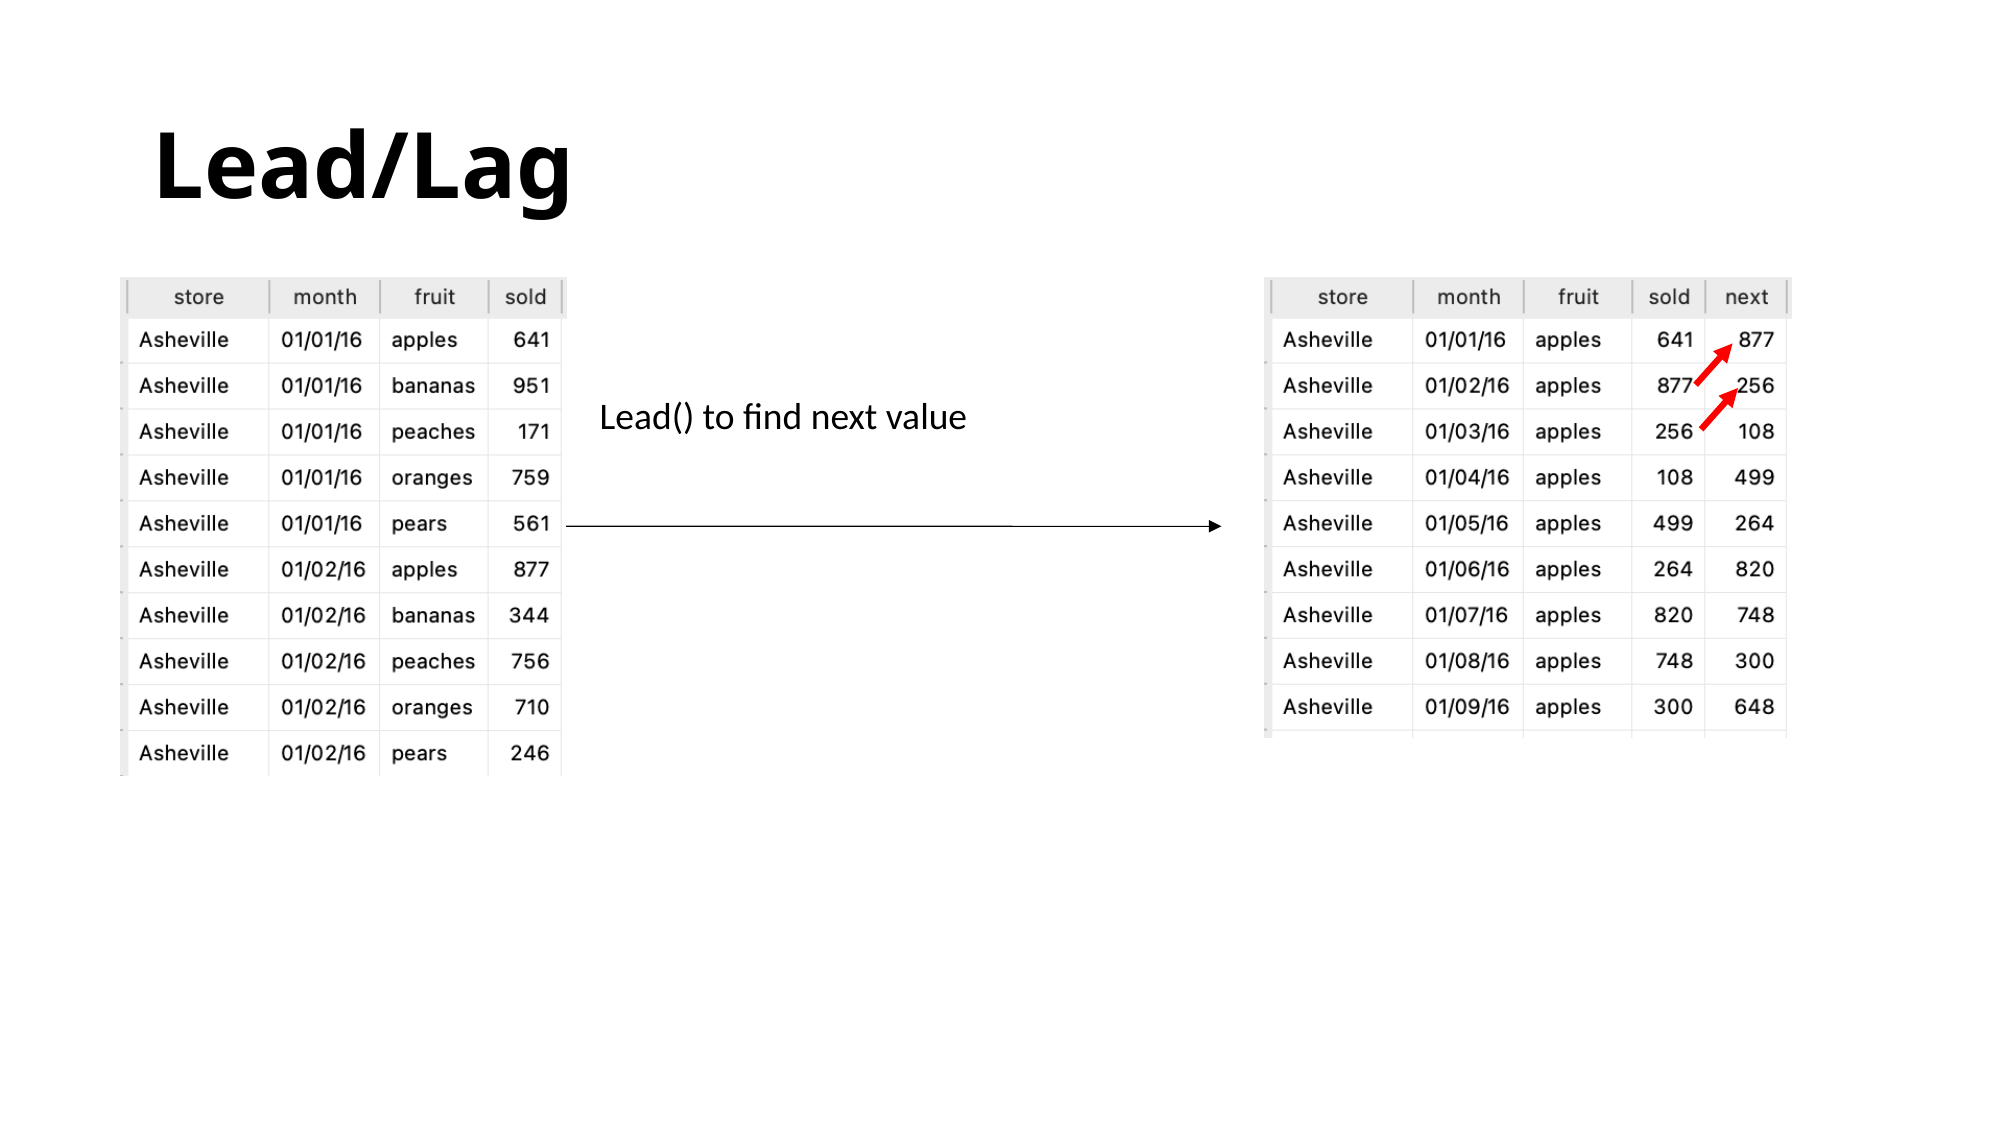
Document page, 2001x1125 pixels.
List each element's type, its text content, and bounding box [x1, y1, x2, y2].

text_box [1700, 388, 1738, 430]
picture [120, 277, 567, 776]
text_box Lead() to find next value [584, 384, 1146, 445]
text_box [1695, 343, 1733, 385]
title Lead/Lag [137, 59, 1863, 278]
picture [1264, 277, 1792, 738]
